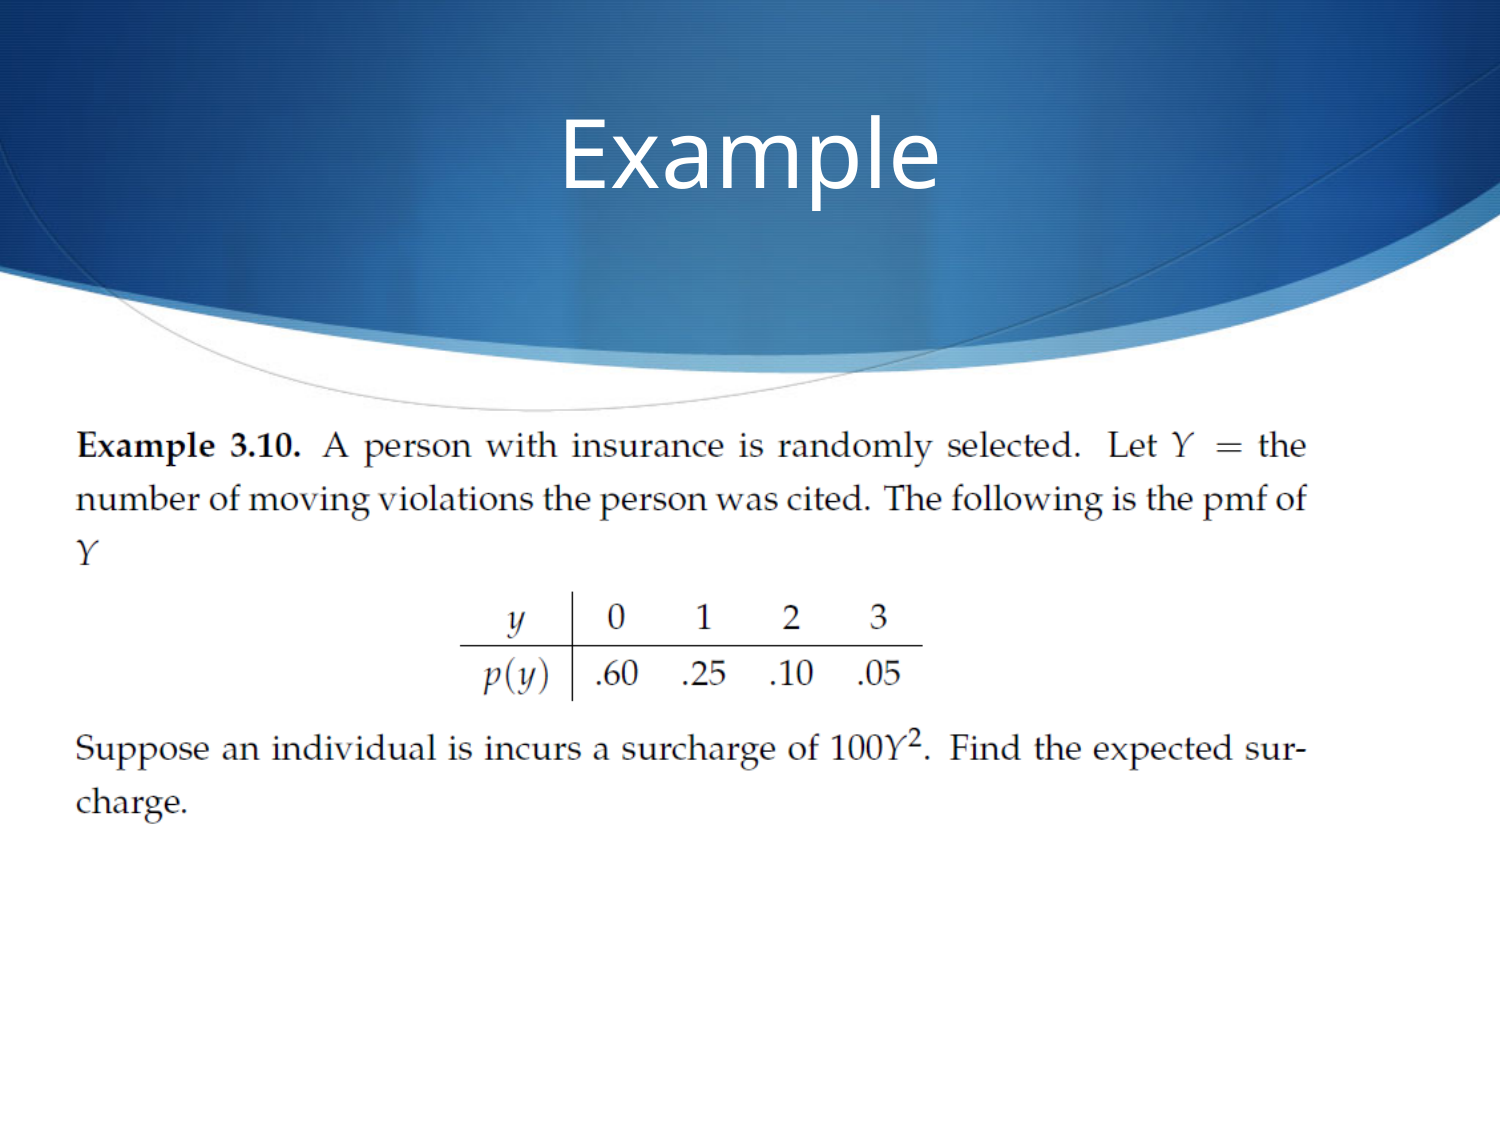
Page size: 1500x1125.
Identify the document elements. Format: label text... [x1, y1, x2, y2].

picture [0, 0, 1500, 1125]
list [63, 417, 1323, 827]
title Example [75, 56, 1425, 245]
